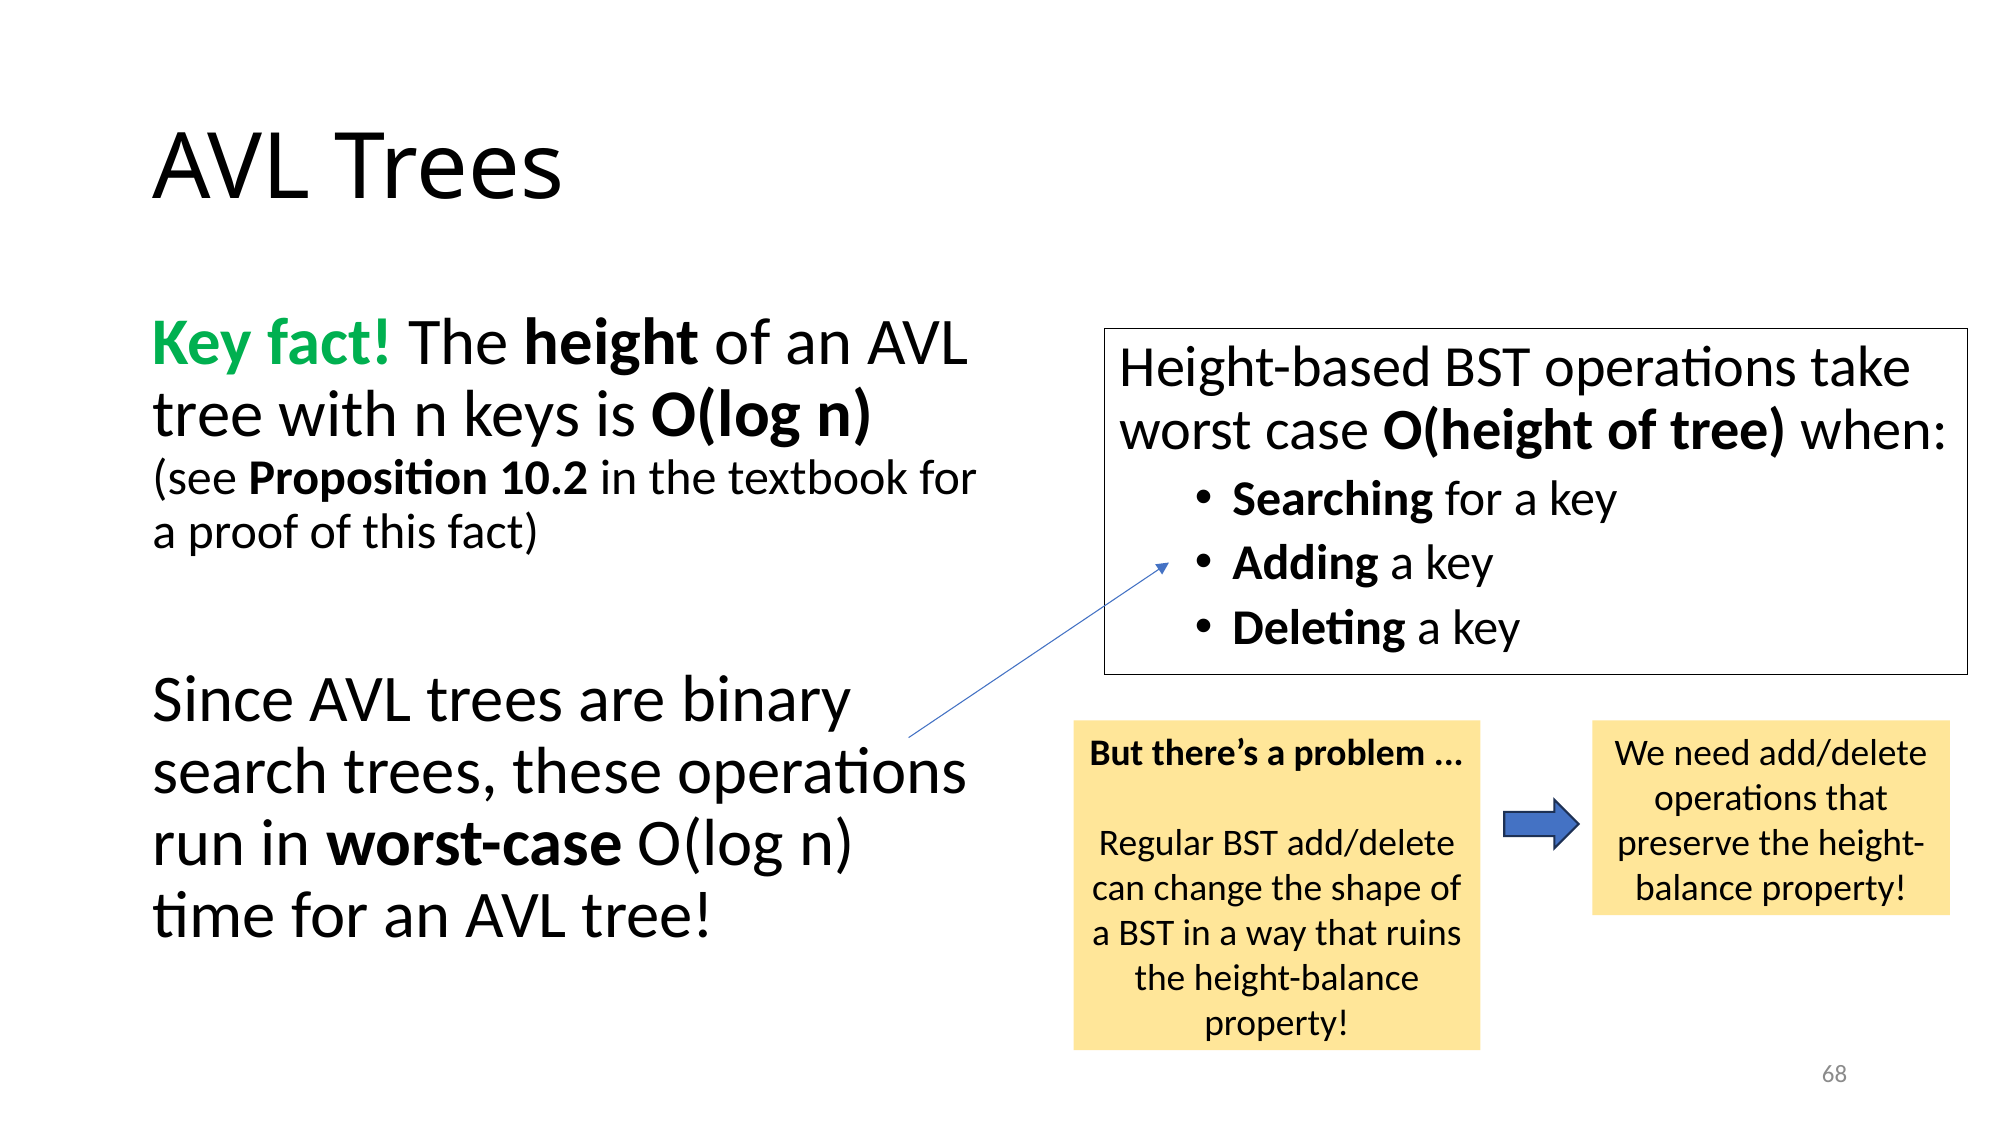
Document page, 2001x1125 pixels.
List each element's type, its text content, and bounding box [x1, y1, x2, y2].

text_box [1503, 797, 1581, 851]
title AVL Trees [137, 59, 1863, 278]
text_box Height-based BST operations take worst case O(height of tree) when: Searching for a key Adding a key Deleting a key [1104, 328, 1968, 675]
text_box We need add/delete operations that preserve the height-balance property! [1592, 720, 1950, 916]
list Key fact! The height of an AVL tree with n keys is O(log n) (see Proposition 10.2 in the textbook for a proof of this fact) Since AVL trees are binary search trees, these operations run in worst-case O(log n) time for an AVL tree! [137, 299, 1000, 1014]
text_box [908, 562, 1169, 738]
slide_number 68 [1412, 1042, 1863, 1103]
text_box But there’s a problem ... Regular BST add/delete can change the shape of a BST in a way that ruins the height-balance property! [1073, 720, 1481, 1051]
